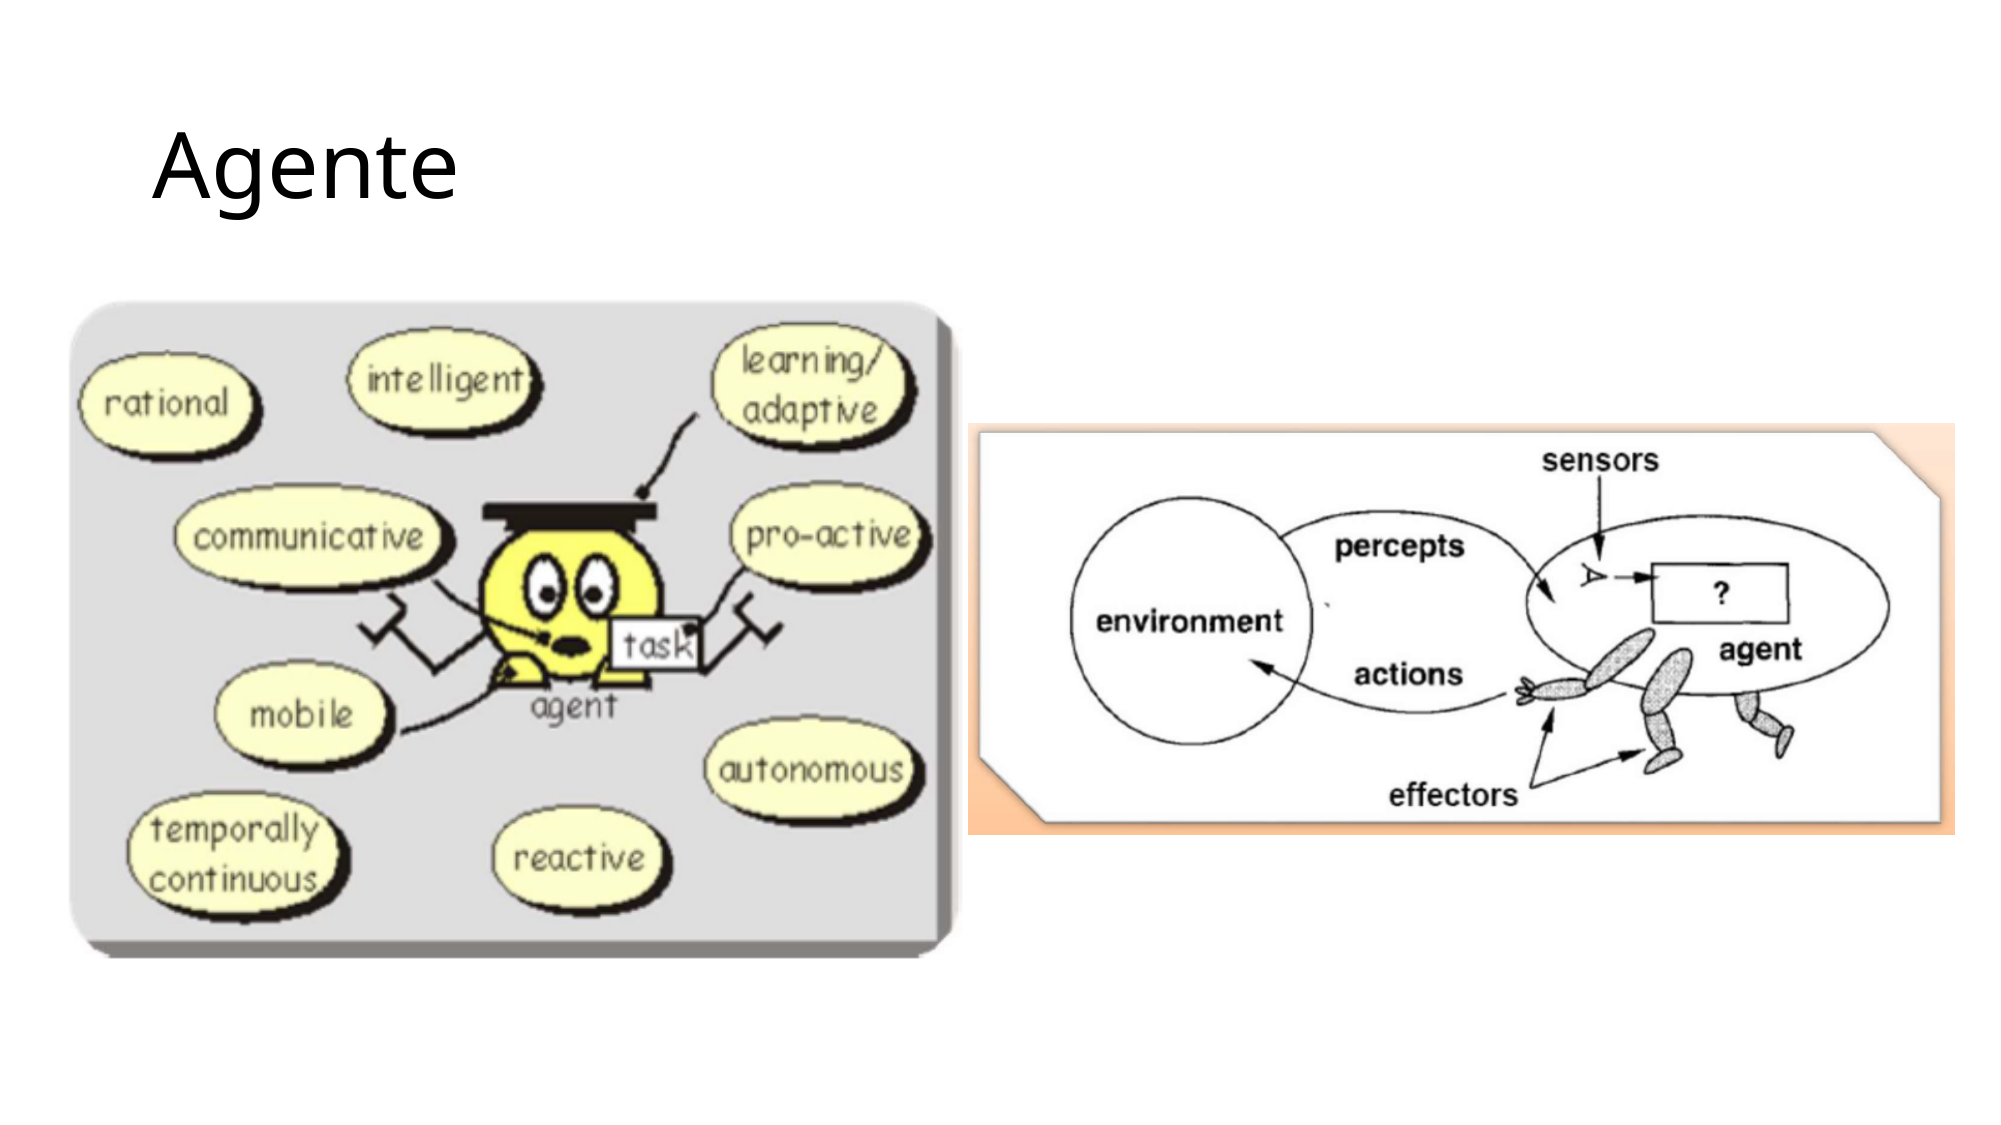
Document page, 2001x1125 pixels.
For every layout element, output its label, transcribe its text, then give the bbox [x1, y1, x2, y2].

picture [51, 290, 1955, 969]
title Agente [137, 59, 1863, 278]
